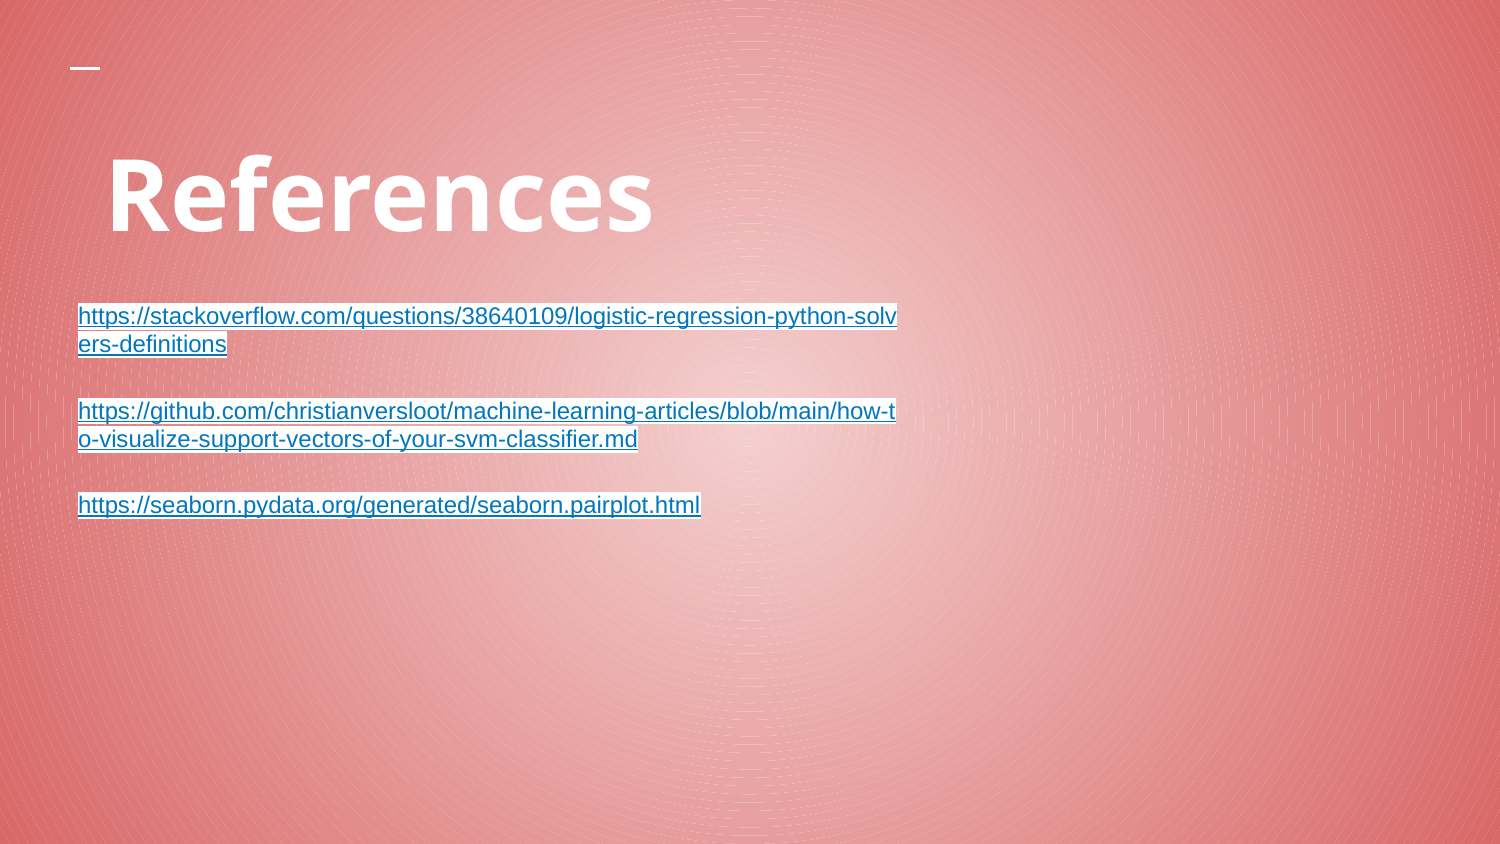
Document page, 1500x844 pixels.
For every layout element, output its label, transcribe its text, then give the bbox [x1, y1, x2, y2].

title https://stackoverflow.com/questions/38640109/logistic-regression-python-solvers-definitions https://github.com/christianversloot/machine-learning-articles/blob/main/how-to-visualize-support-vectors-of-your-svm-classifier.md https://seaborn.pydata.org/generated/seaborn.pairplot.html [63, 281, 916, 785]
title References [89, 116, 750, 281]
